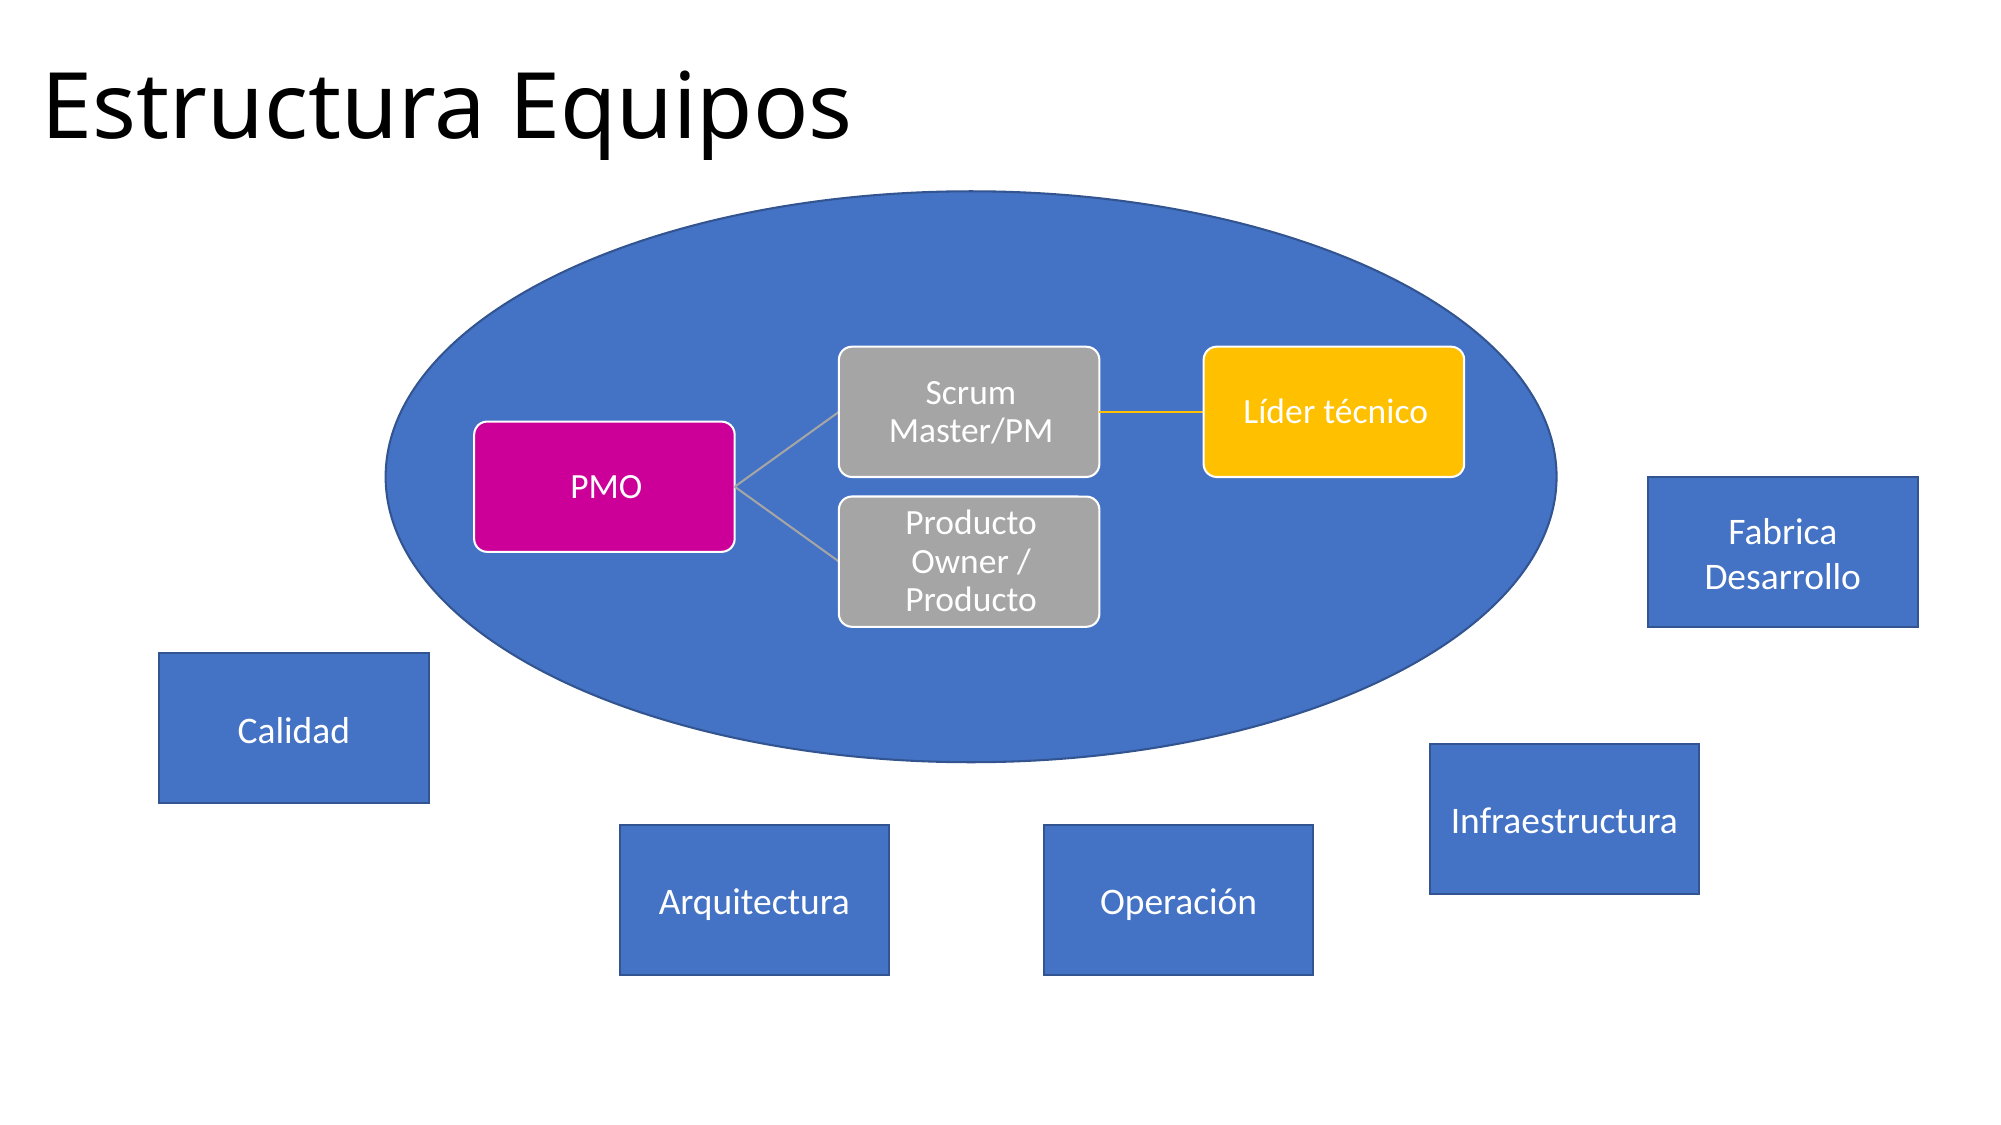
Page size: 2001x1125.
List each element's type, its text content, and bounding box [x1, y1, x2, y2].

text_box Fabrica Desarrollo [1647, 476, 1919, 628]
text_box Infraestructura [1429, 743, 1700, 895]
text_box [1465, 322, 1558, 632]
text_box Operación [1043, 852, 1314, 976]
text_box Arquitectura [619, 852, 890, 976]
text_box Calidad [158, 652, 430, 804]
text_box [384, 325, 473, 629]
title Estructura Equipos [26, 0, 1752, 218]
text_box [473, 121, 1465, 852]
